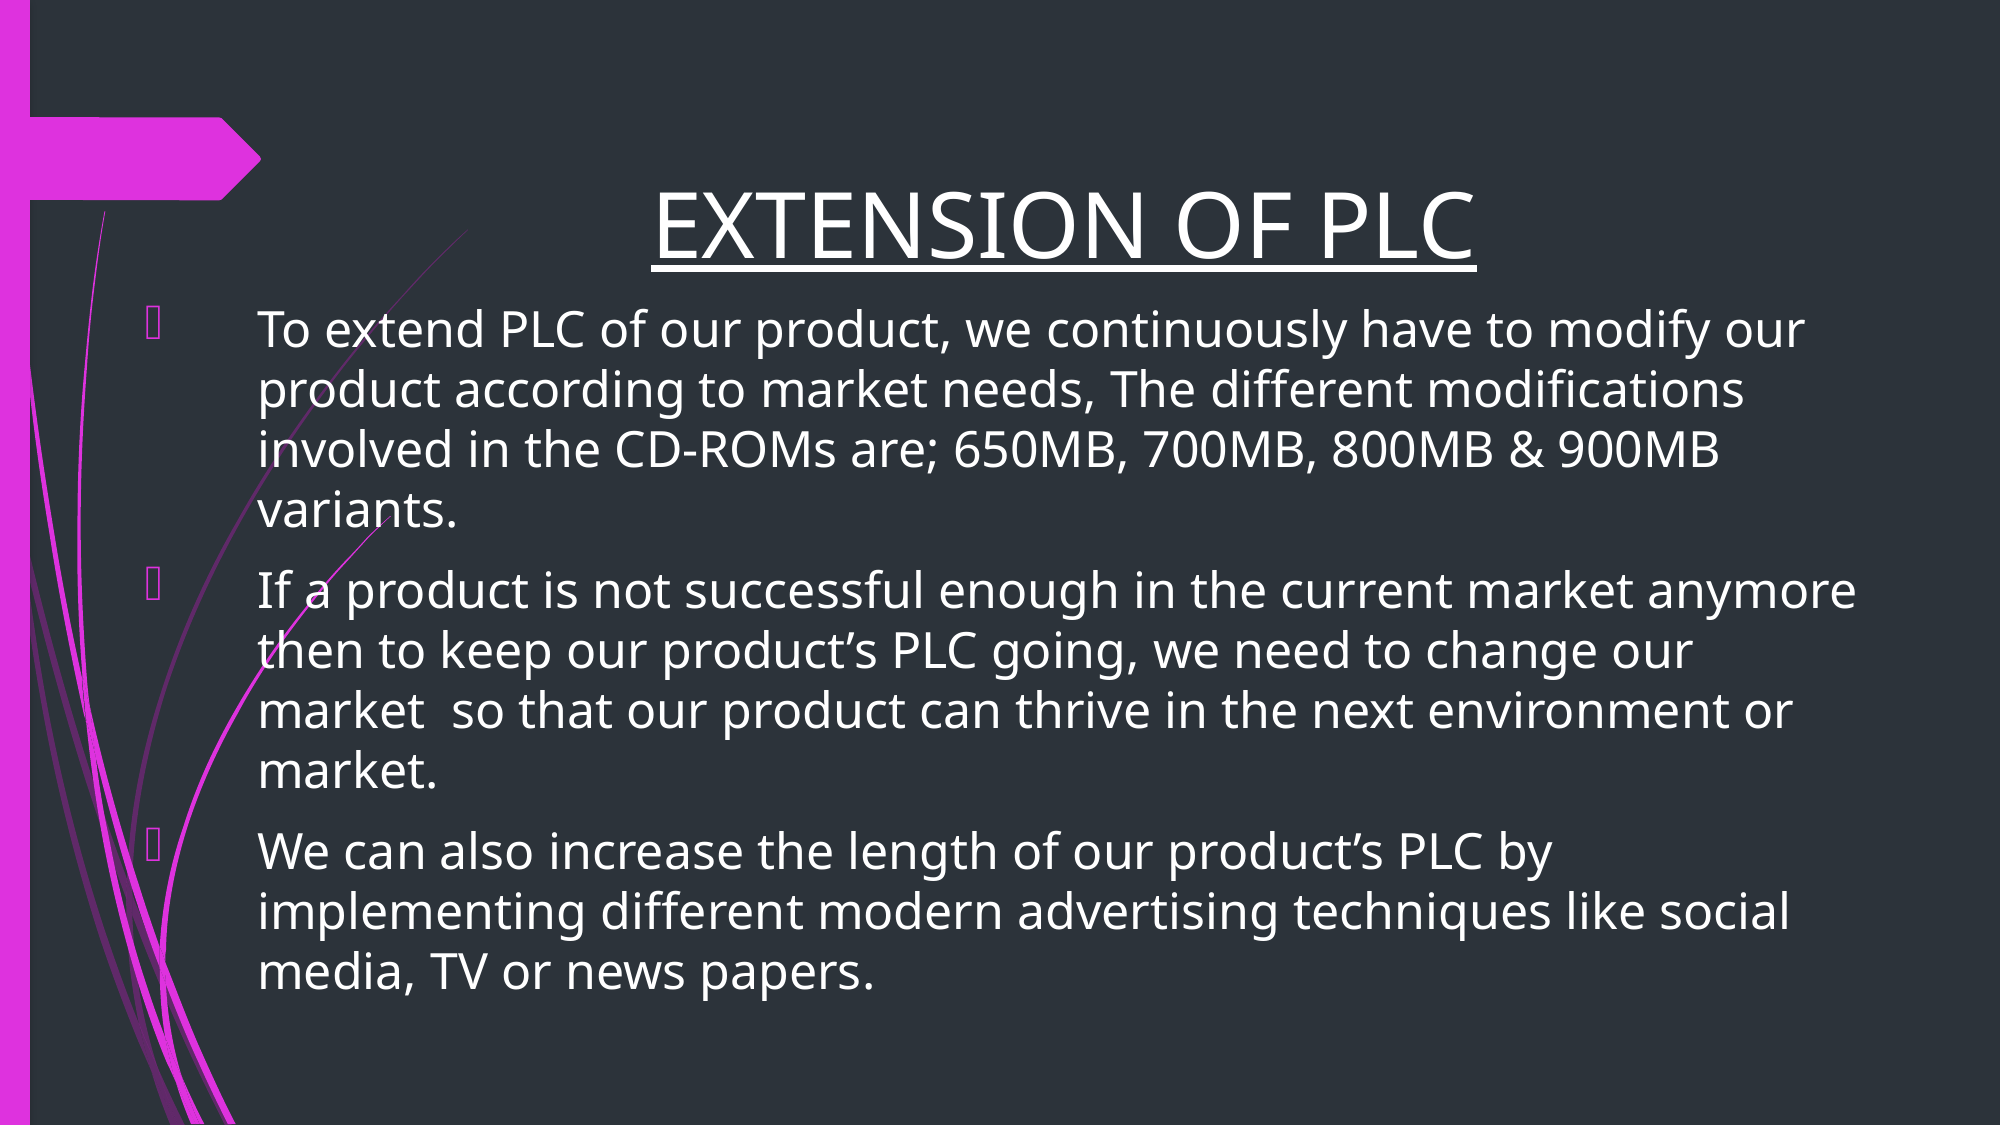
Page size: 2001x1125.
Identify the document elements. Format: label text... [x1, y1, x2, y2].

list EXTENSION OF PLC To extend PLC of our product, we continuously have to modify our product according to market needs, The different modifications involved in the CD-ROMs are; 650MB, 700MB, 800MB & 900MB variants. If a product is not successful enough in the current market anymore then to keep our product’s PLC going, we need to change our market so that our product can thrive in the next environment or market. We can also increase the length of our product’s PLC by implementing different modern advertising techniques like social media, TV or news papers. [110, 28, 1888, 1021]
